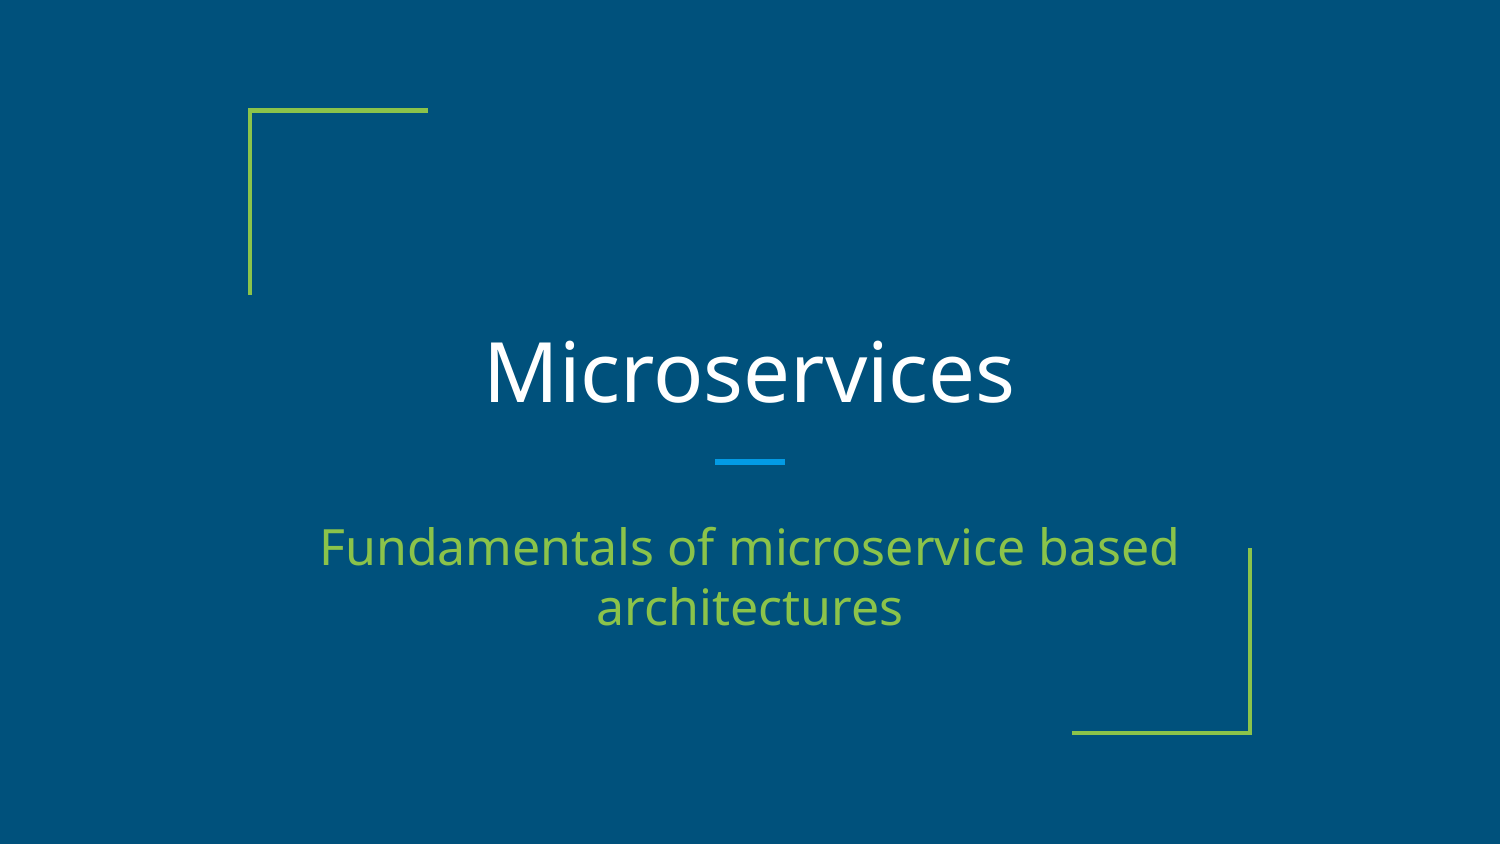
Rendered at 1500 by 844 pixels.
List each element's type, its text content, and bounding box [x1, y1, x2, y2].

title Microservices [275, 195, 1225, 435]
subtitle Fundamentals of microservice based architectures [275, 500, 1225, 650]
